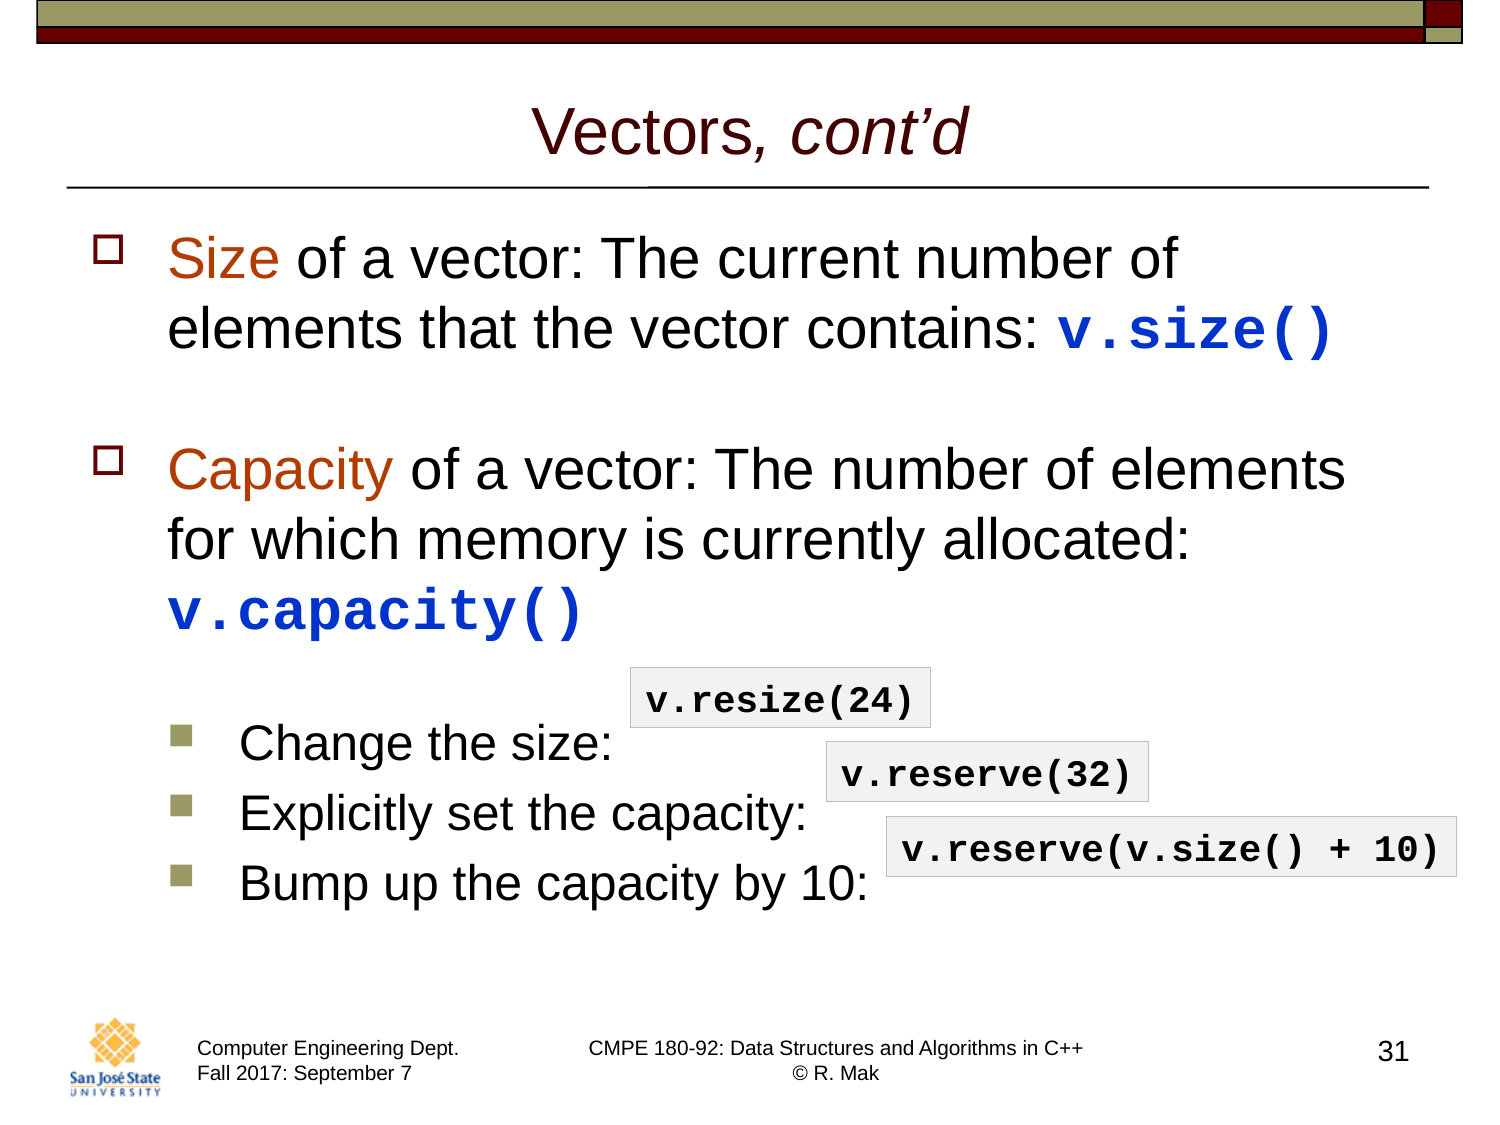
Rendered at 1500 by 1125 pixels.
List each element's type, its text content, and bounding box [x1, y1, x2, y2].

slide_number 31 [1112, 1025, 1425, 1100]
text_box v.resize(24) [630, 667, 931, 728]
text_box v.reserve(32) [826, 741, 1149, 802]
picture [60, 1012, 166, 1112]
list Size of a vector: The current number of elements that the vector contains: v.size() Capacity of a vector: The number of elements for which memory is currently allocated: v.capacity() Change the size: Explicitly set the capacity: Bump up the capacity by 10: [75, 212, 1425, 1006]
text_box v.reserve(v.size() + 10) [886, 816, 1457, 877]
title Vectors, cont’d [75, 67, 1425, 175]
